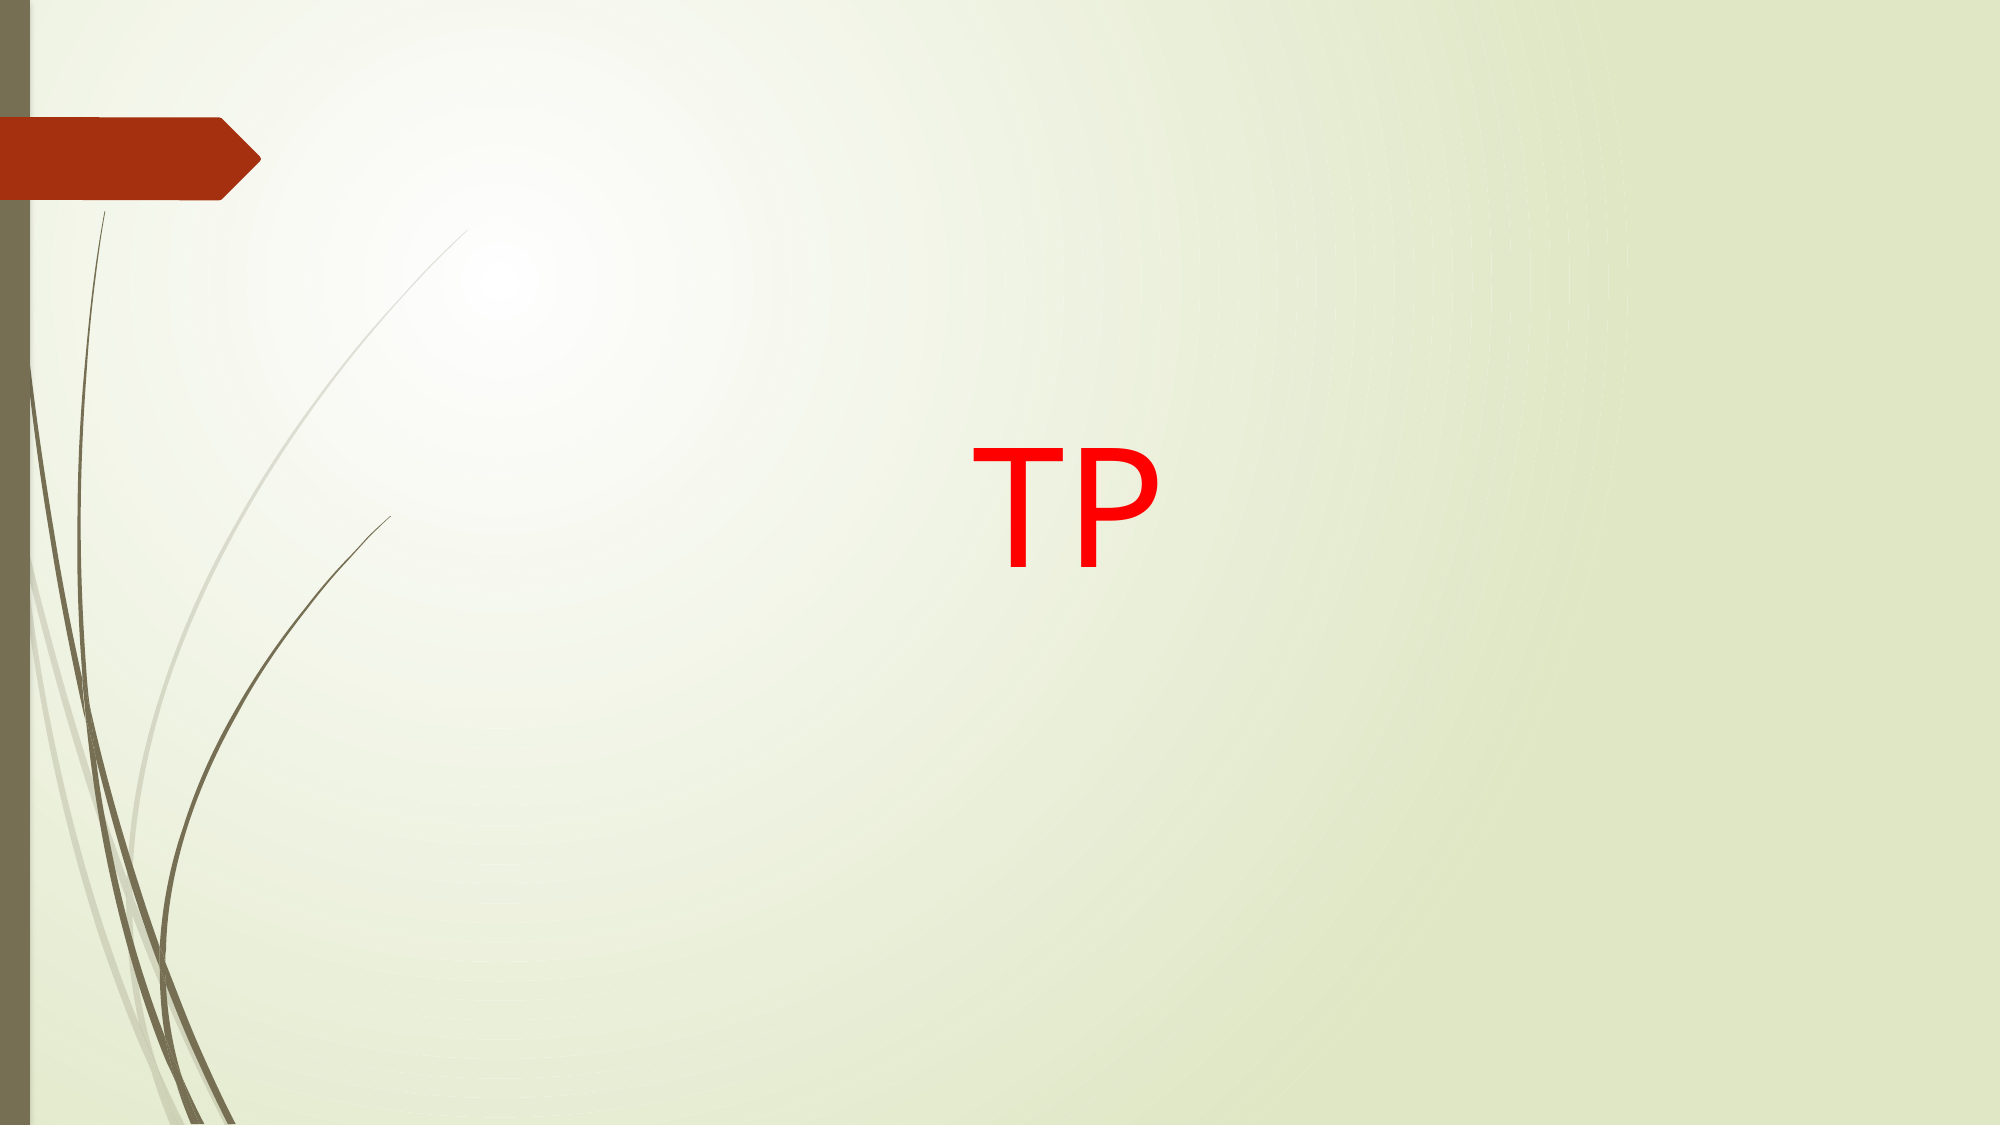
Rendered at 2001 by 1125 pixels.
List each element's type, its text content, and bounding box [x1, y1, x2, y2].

title TP [338, 392, 1801, 603]
